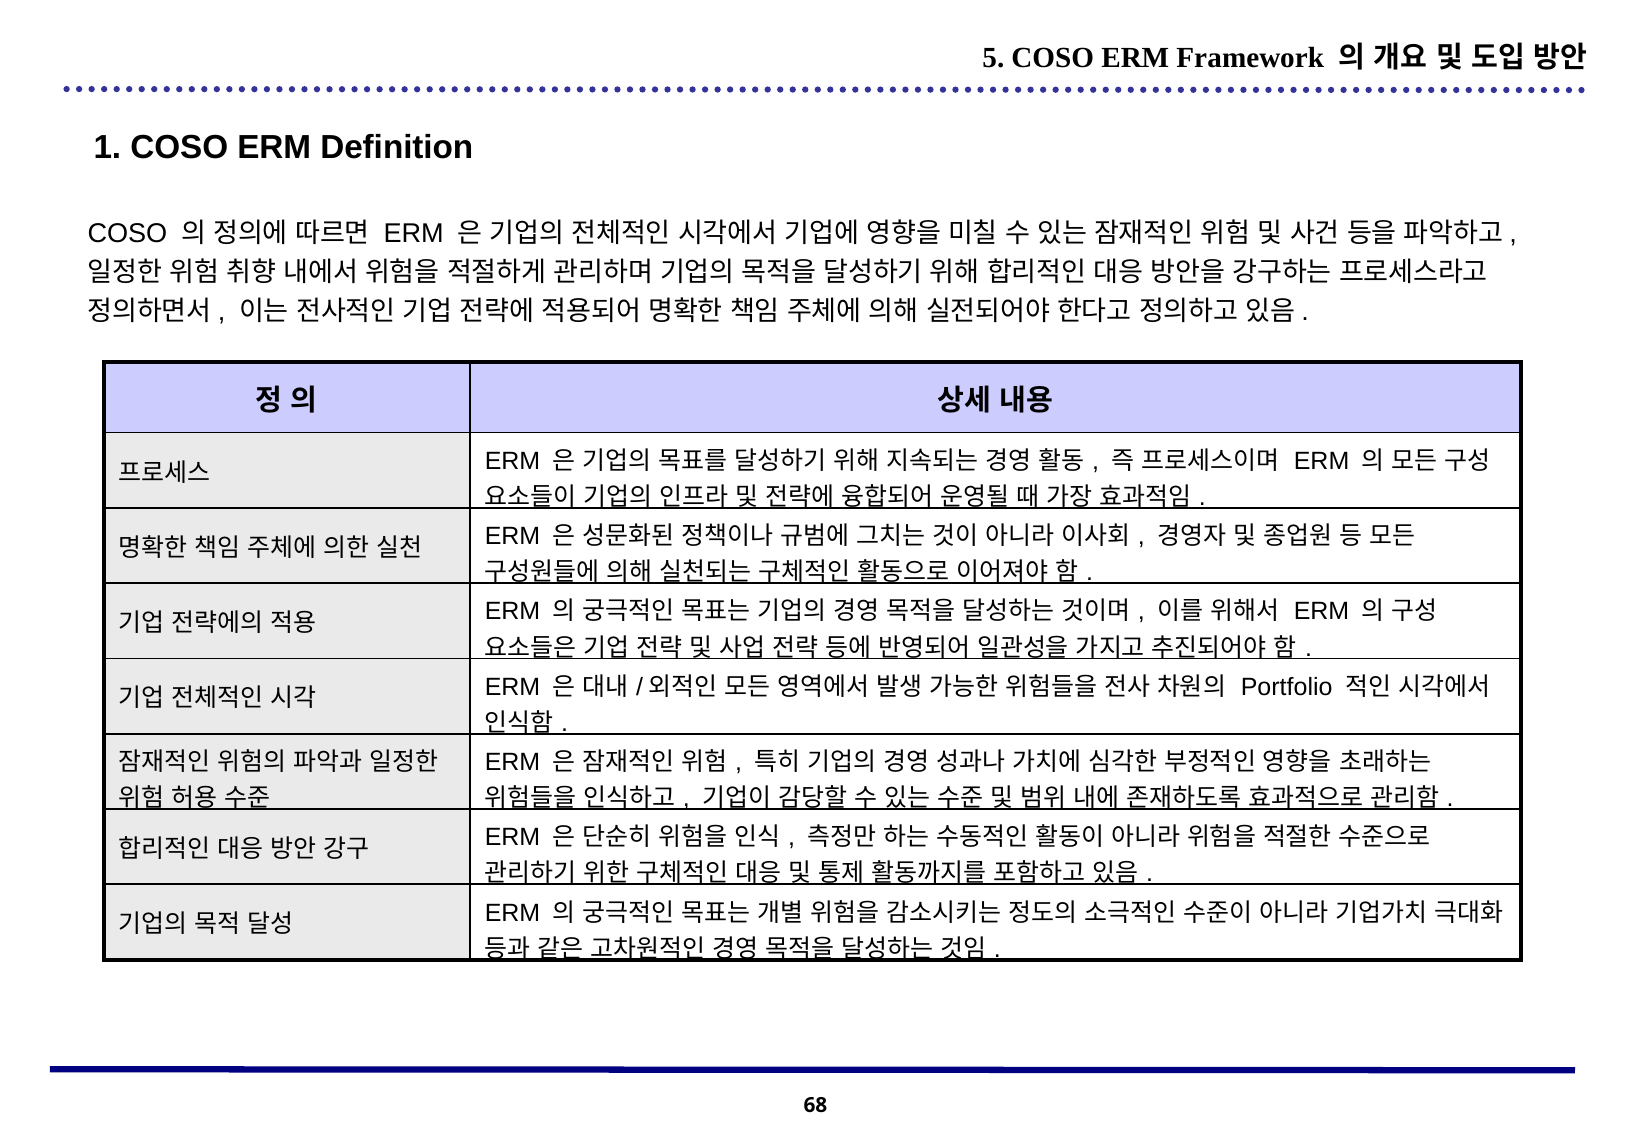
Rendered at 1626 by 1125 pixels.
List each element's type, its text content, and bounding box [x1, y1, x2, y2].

table_cell ERM 의 궁극적인 목표는 개별 위험을 감소시키는 정도의 소극적인 수준이 아니라 기업가치 극대화 등과 같은 고차원적인 경영 목적을 달성하는 것임. [471, 885, 1519, 958]
table_cell 기업의 목적 달성 [106, 885, 469, 958]
table_cell 잠재적인 위험의 파악과 일정한 위험 허용 수준 [106, 735, 469, 808]
table_cell ERM 은 잠재적인 위험, 특히 기업의 경영 성과나 가치에 심각한 부정적인 영향을 초래하는 위험들을 인식하고, 기업이 감당할 수 있는 수준 및 범위 내에 존재하도록 효과적으로 관리함. [471, 735, 1519, 808]
table_cell 명확한 책임 주체에 의한 실천 [106, 509, 469, 582]
table_cell 합리적인 대응 방안 강구 [106, 810, 469, 883]
table_cell 기업 전체적인 시각 [106, 659, 469, 733]
table_cell ERM 의 궁극적인 목표는 기업의 경영 목적을 달성하는 것이며, 이를 위해서 ERM 의 구성 요소들은 기업 전략 및 사업 전략 등에 반영되어 일관성을 가지고 추진되어야 함. [471, 584, 1519, 658]
table_header 상세 내용 [471, 364, 1519, 432]
table_cell ERM 은 단순히 위험을 인식, 측정만 하는 수동적인 활동이 아니라 위험을 적절한 수준으로 관리하기 위한 구체적인 대응 및 통제 활동까지를 포함하고 있음. [471, 810, 1519, 883]
table_header 정 의 [106, 364, 469, 432]
text_box COSO 의 정의에 따르면 ERM 은 기업의 전체적인 시각에서 기업에 영향을 미칠 수 있는 잠재적인 위험 및 사건 등을 파악하고, 일정한 위험 취향 내에서 위험을 적절하게 관리하며 기업의 목적을 달성하기 위해 합리적인 대응 방안을 강구하는 프로세스라고 정의하면서, 이는 전사적인 기업 전략에 적용되어 명확한 책임 주체에 의해 실전되어야 한다고 정의하고 있음. [72, 196, 1569, 338]
table_cell ERM 은 기업의 목표를 달성하기 위해 지속되는 경영 활동, 즉 프로세스이며 ERM 의 모든 구성 요소들이 기업의 인프라 및 전략에 융합되어 운영될 때 가장 효과적임. [471, 433, 1519, 507]
table_cell ERM 은 대내/외적인 모든 영역에서 발생 가능한 위험들을 전사 차원의 Portfolio 적인 시각에서 인식함. [471, 659, 1519, 733]
table_cell ERM 은 성문화된 정책이나 규범에 그치는 것이 아니라 이사회, 경영자 및 종업원 등 모든 구성원들에 의해 실천되는 구체적인 활동으로 이어져야 함. [471, 509, 1519, 582]
text_box 5. COSO ERM Framework 의 개요 및 도입 방안 [967, 30, 1603, 81]
table_cell 프로세스 [106, 433, 469, 507]
text_box 1. COSO ERM Definition [78, 117, 695, 173]
table_cell 기업 전략에의 적용 [106, 584, 469, 658]
